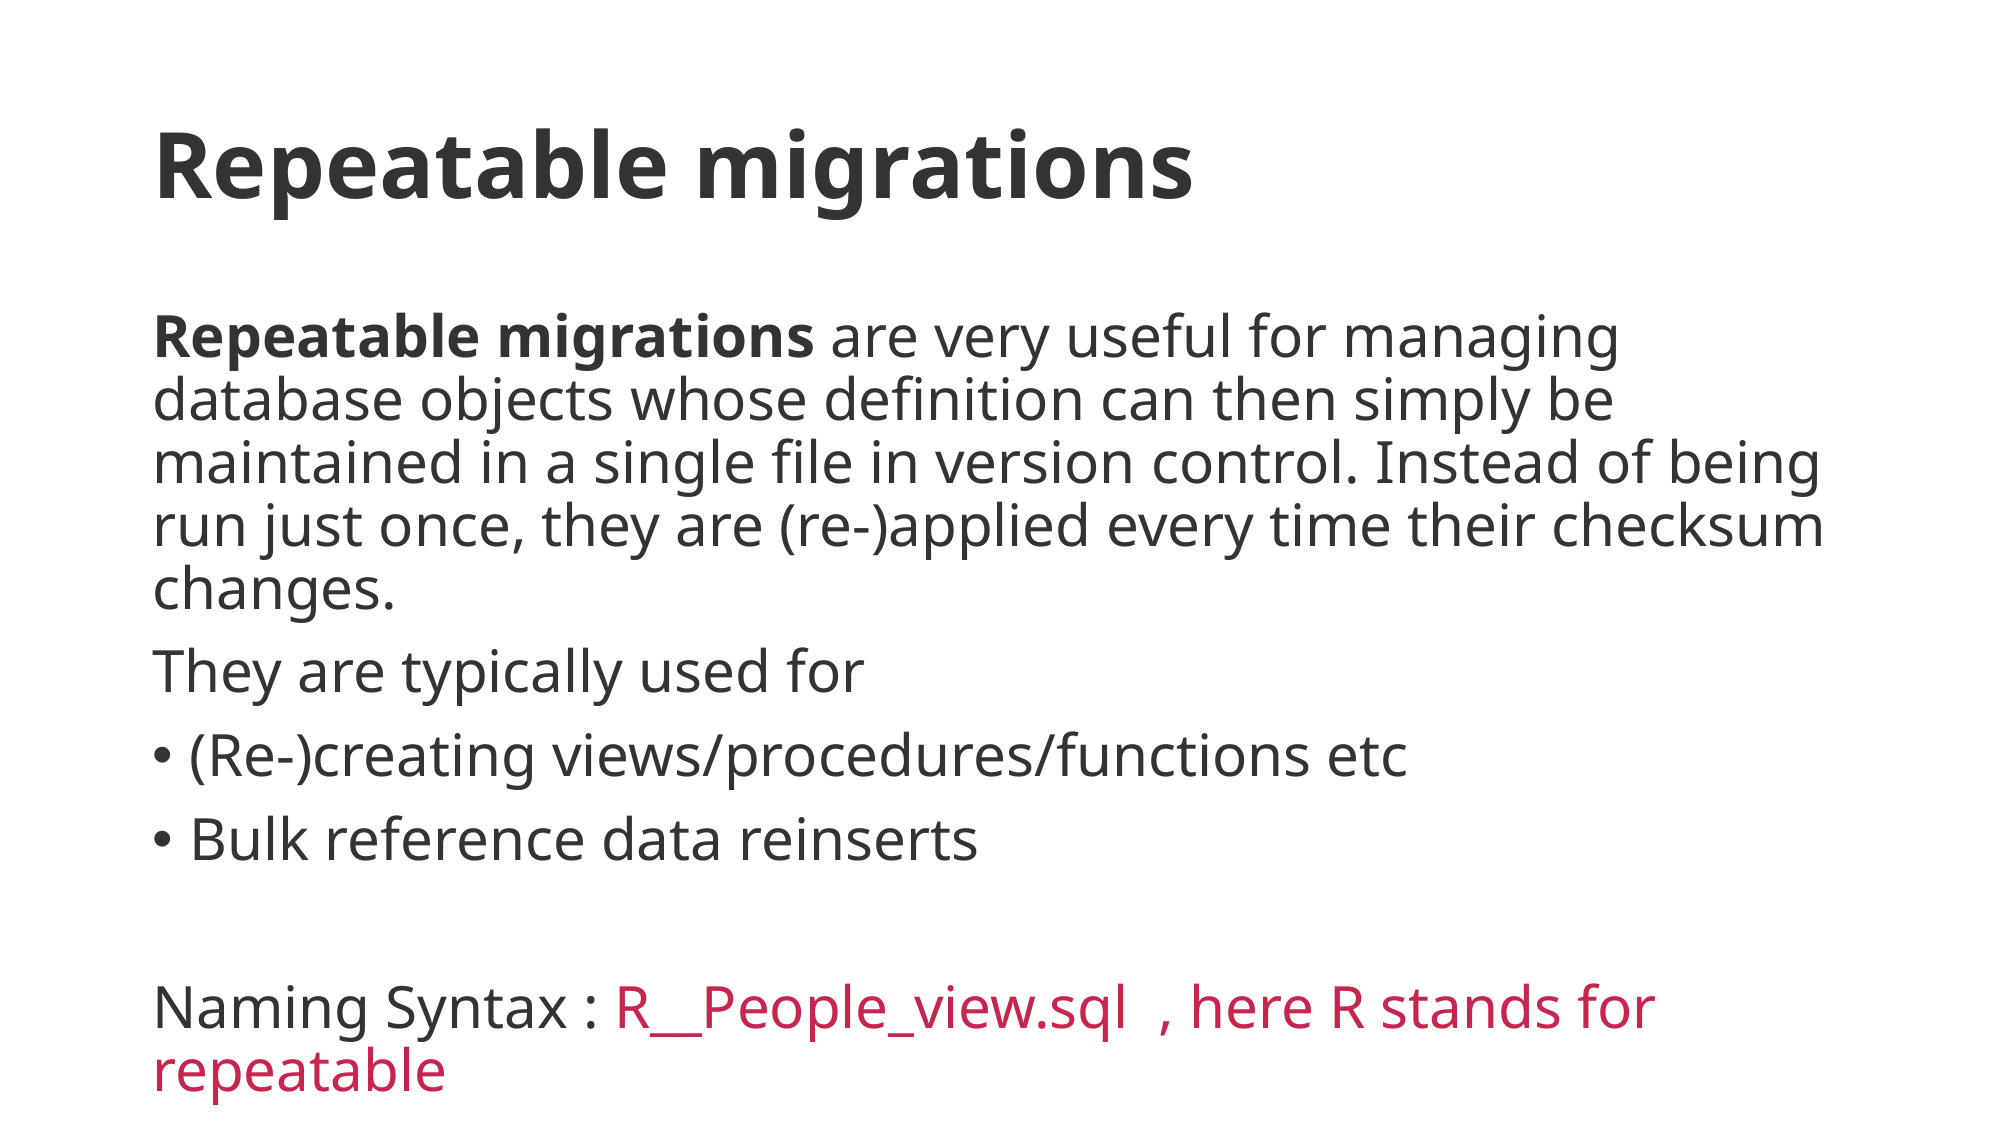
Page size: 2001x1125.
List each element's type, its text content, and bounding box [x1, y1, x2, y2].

title Repeatable migrations [137, 59, 1863, 278]
list Repeatable migrations are very useful for managing database objects whose definition can then simply be maintained in a single file in version control. Instead of being run just once, they are (re-)applied every time their checksum changes. They are typically used for (Re-)creating views/procedures/functions etc Bulk reference data reinserts Naming Syntax : R__People_view.sql , here R stands for repeatable [137, 299, 1863, 1014]
